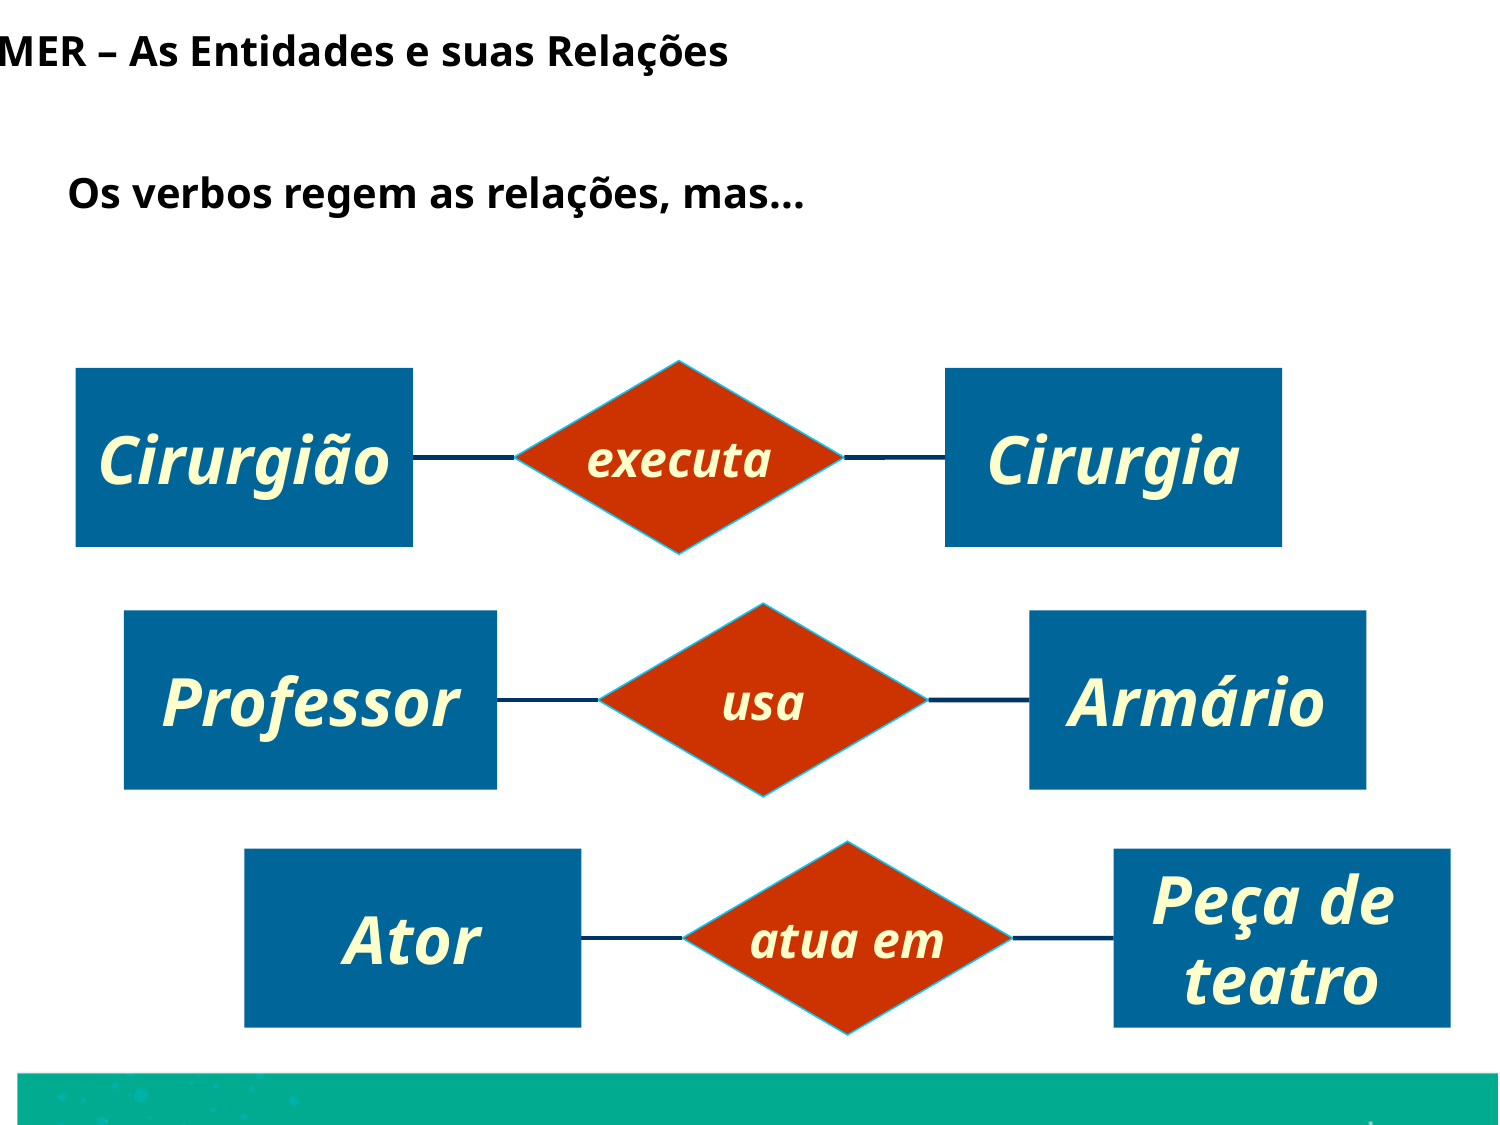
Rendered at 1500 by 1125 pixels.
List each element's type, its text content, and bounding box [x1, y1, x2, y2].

text_box Armário [1029, 610, 1367, 790]
text_box Cirurgião [75, 367, 413, 547]
text_box executa [514, 360, 844, 555]
text_box Professor [123, 610, 498, 790]
picture [2, 0, 1498, 1125]
text_box Cirurgia [945, 367, 1283, 547]
text_box Ator [244, 848, 582, 1028]
text_box usa [599, 603, 928, 797]
text_box Peça de teatro [1113, 848, 1451, 1028]
text_box atua em [683, 841, 1012, 1035]
text_box Os verbos regem as relações, mas... [53, 134, 1400, 217]
text_box MER – As Entidades e suas Relações [0, 16, 1329, 125]
